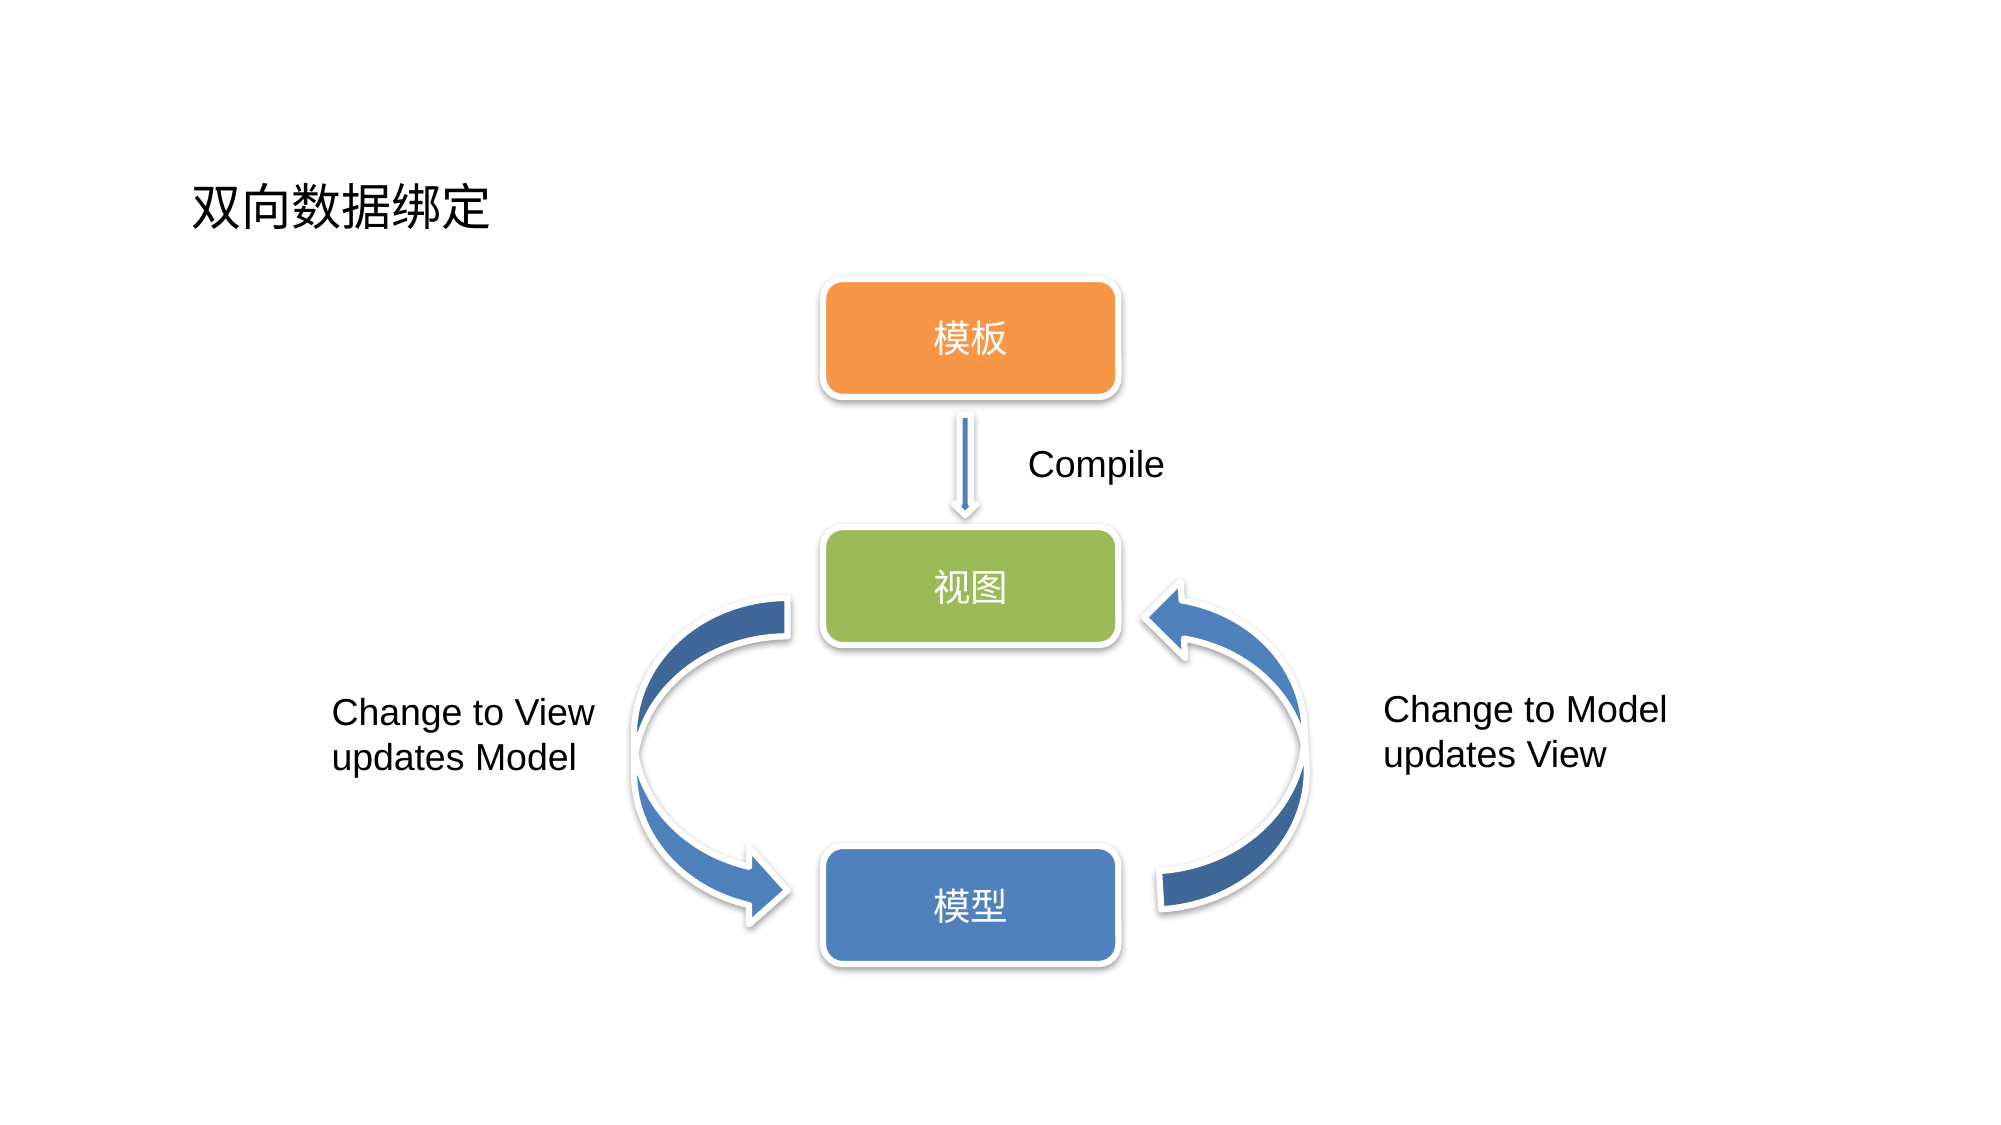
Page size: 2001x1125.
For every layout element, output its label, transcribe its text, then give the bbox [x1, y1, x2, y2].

text_box 双向数据绑定 [176, 167, 507, 243]
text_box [314, 278, 1686, 965]
